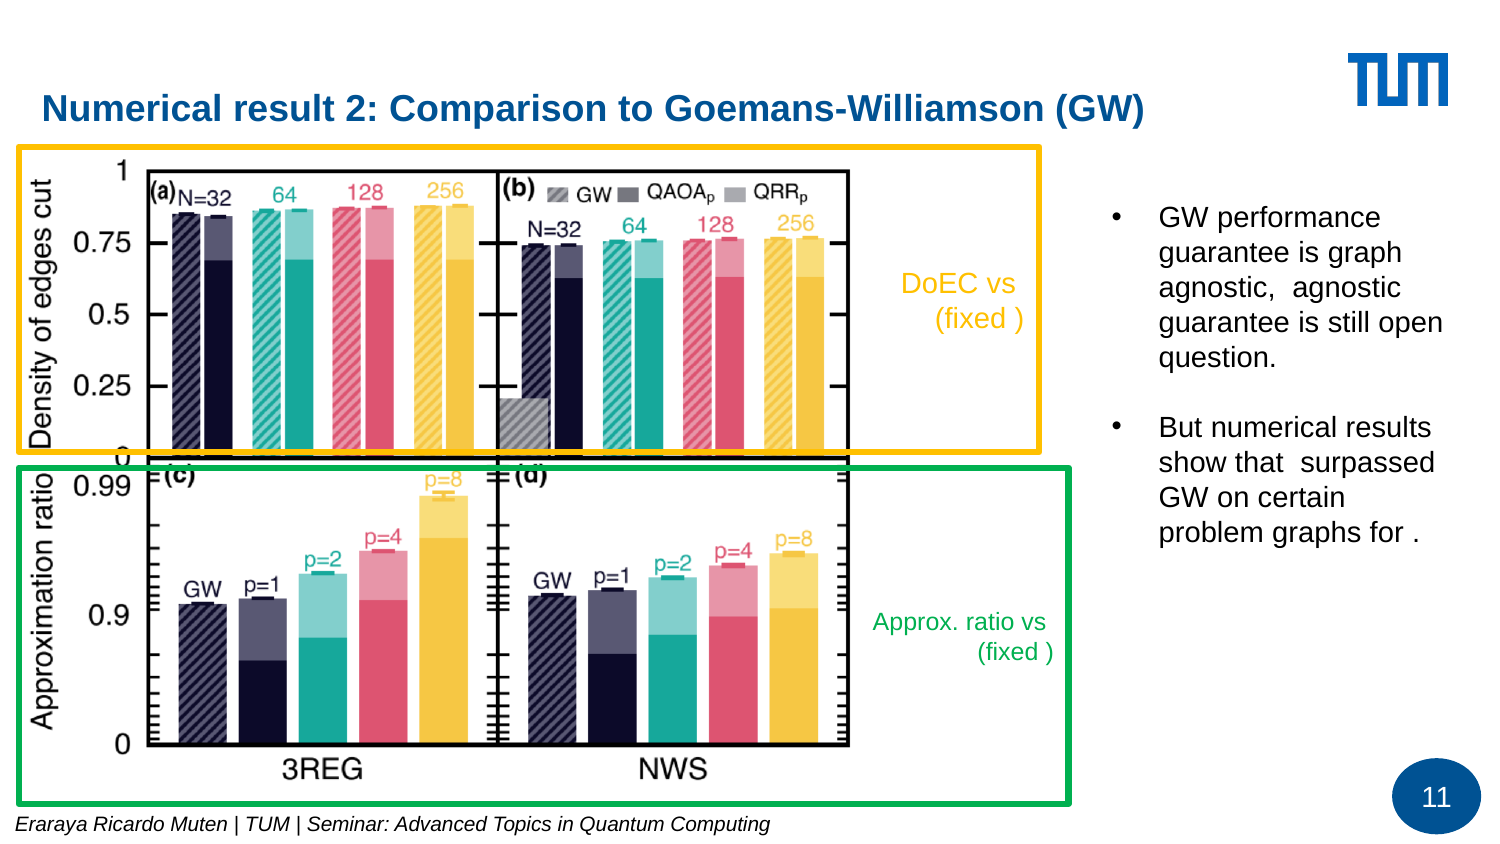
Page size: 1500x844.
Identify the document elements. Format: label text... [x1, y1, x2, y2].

text_box Eraraya Ricardo Muten | TUM | Seminar: Advanced Topics in Quantum Computing [0, 803, 1117, 844]
picture [1348, 53, 1448, 106]
title Numerical result 2: Comparison to Goemans-Williamson (GW) [41, 36, 1333, 178]
text_box 11 [1390, 756, 1484, 837]
picture [18, 146, 859, 789]
